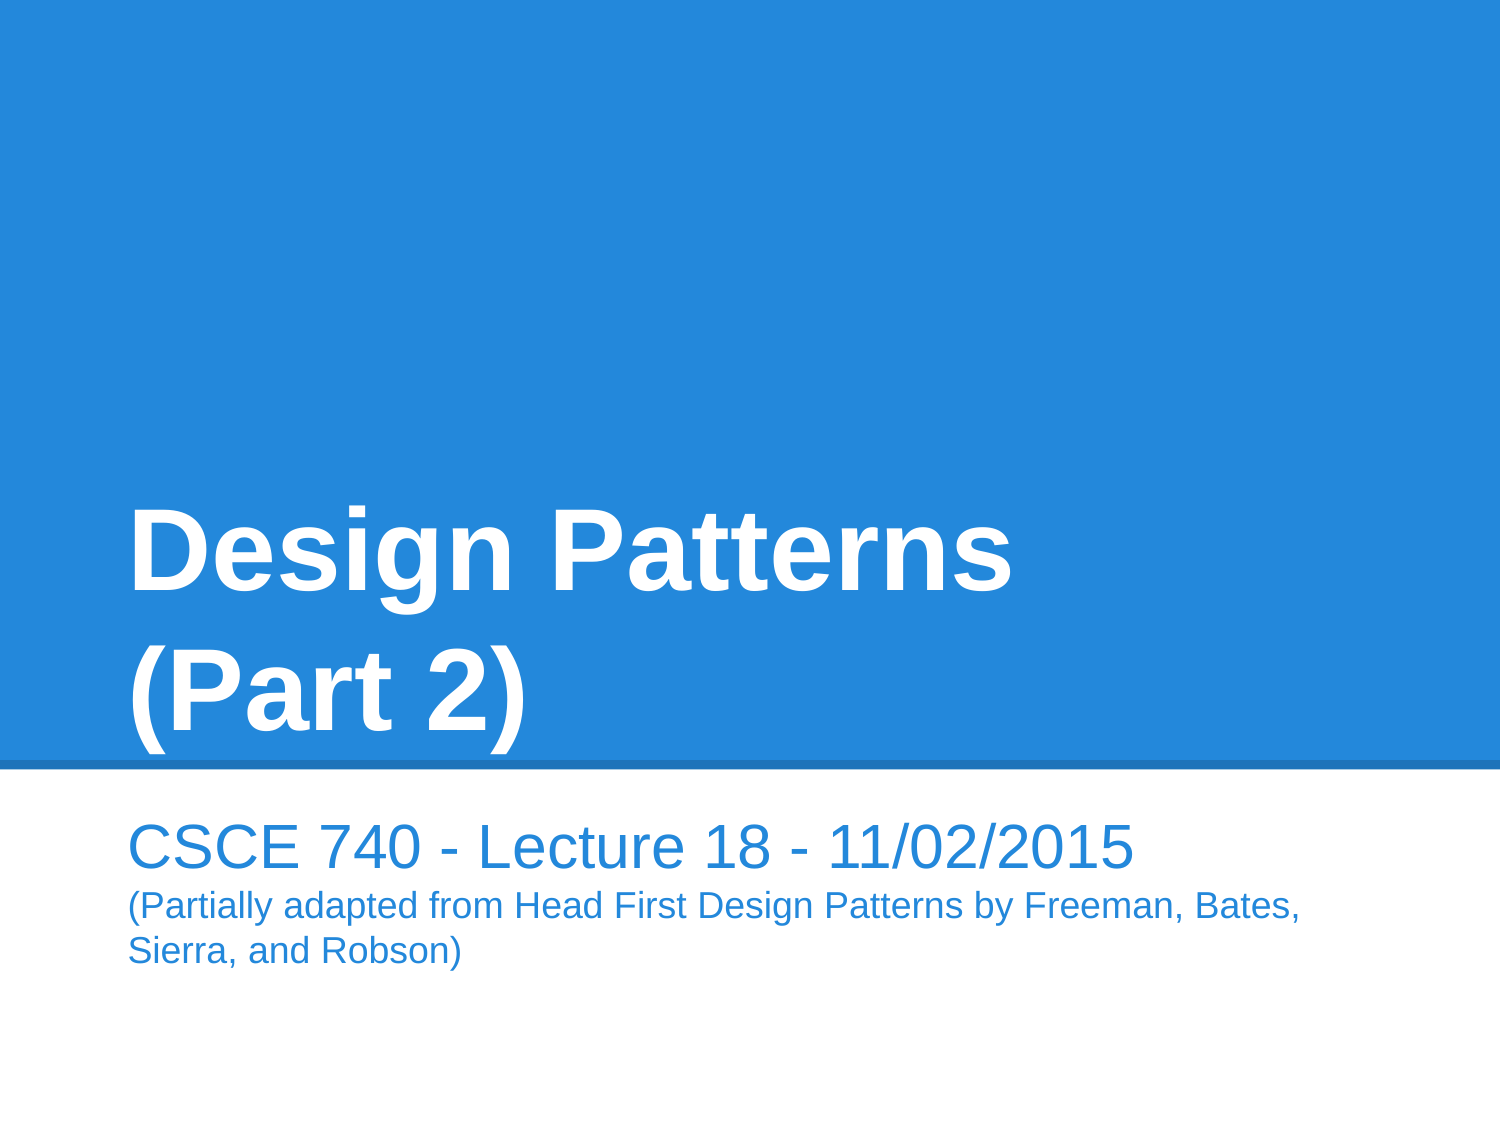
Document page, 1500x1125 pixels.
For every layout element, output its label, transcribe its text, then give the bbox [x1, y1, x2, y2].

subtitle CSCE 740 - Lecture 18 - 11/02/2015 (Partially adapted from Head First Design Patterns by Freeman, Bates, Sierra, and Robson) [112, 791, 1388, 961]
title Design Patterns (Part 2) [112, 408, 1388, 770]
